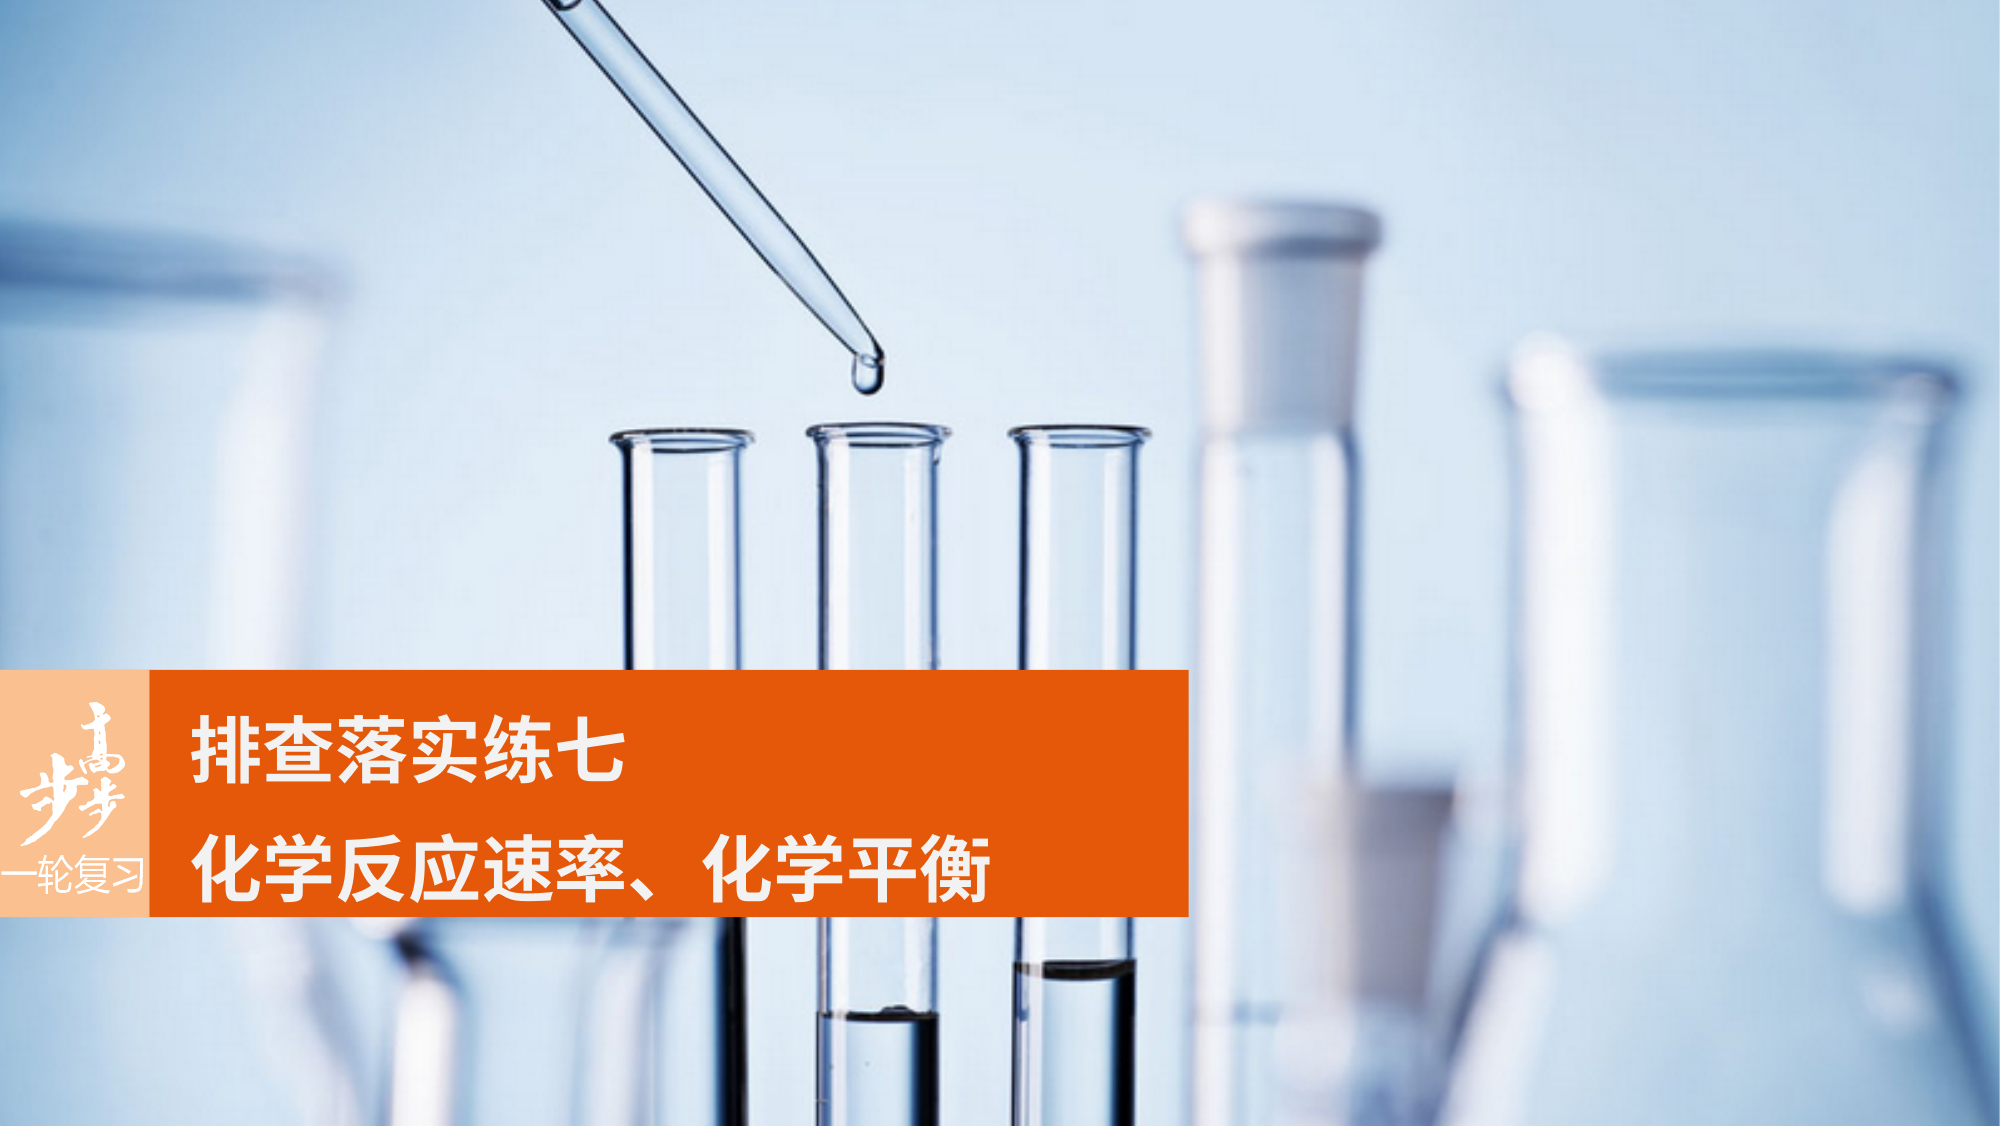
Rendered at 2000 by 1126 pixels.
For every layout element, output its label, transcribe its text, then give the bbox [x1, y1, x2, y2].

picture [0, 0, 2000, 1126]
text_box 排查落实练七 化学反应速率、化学平衡 [170, 663, 1284, 1026]
